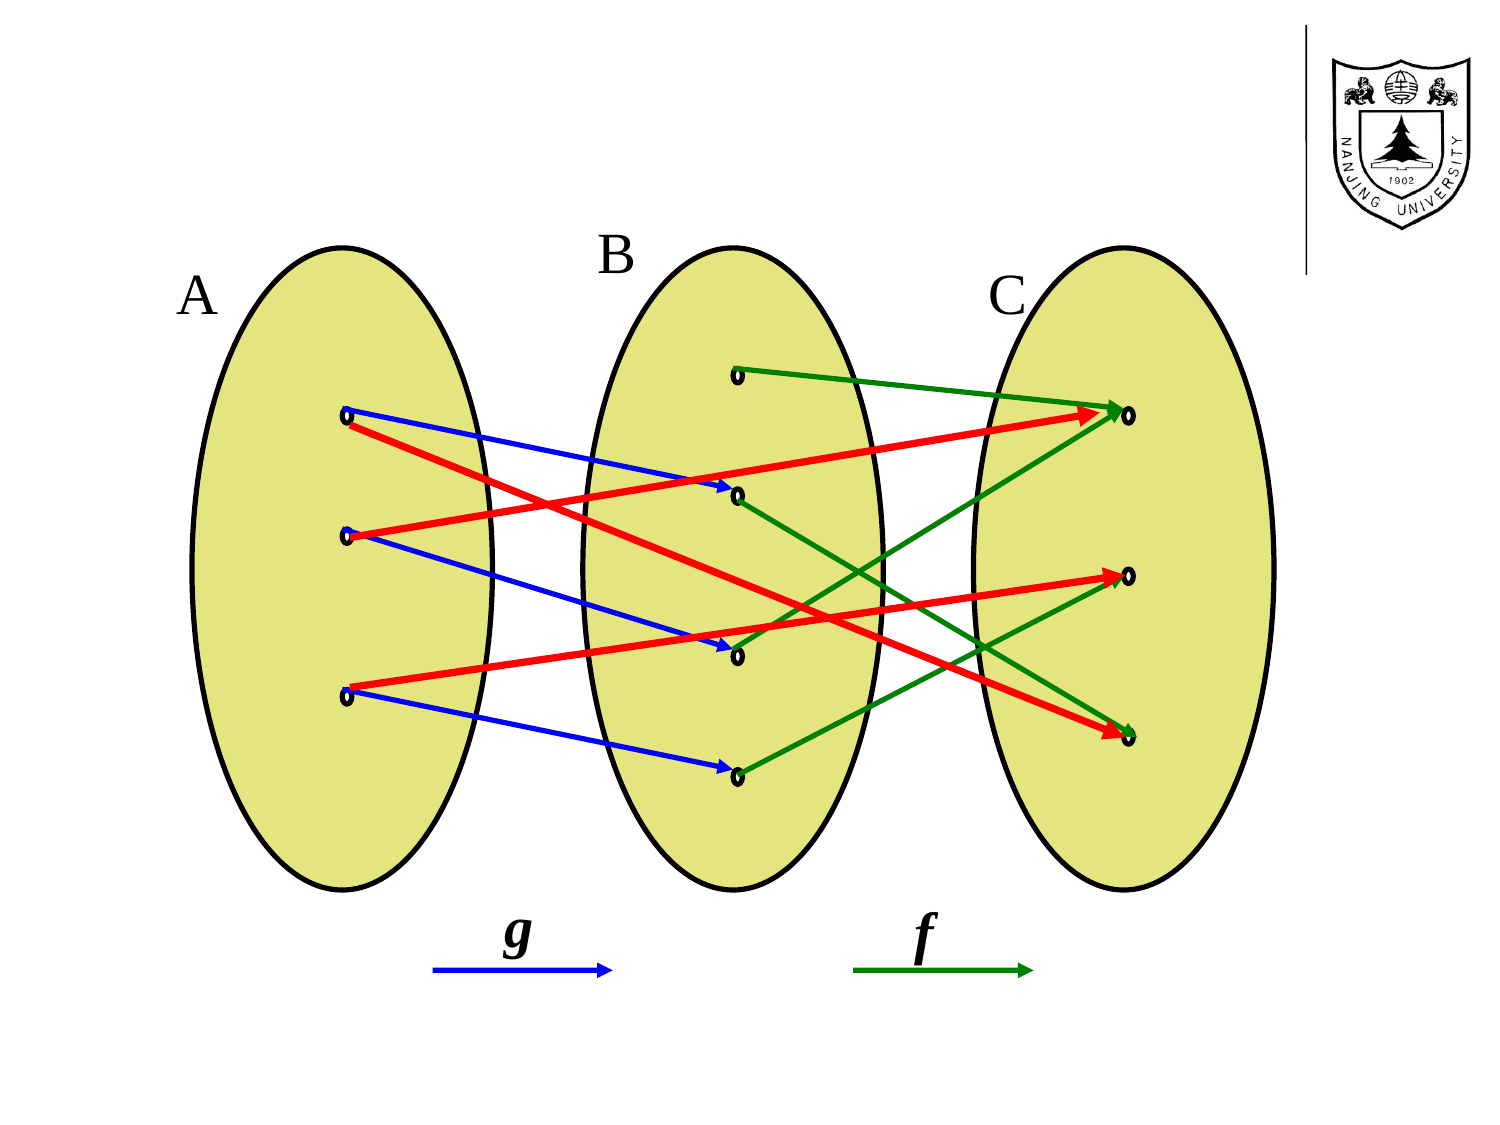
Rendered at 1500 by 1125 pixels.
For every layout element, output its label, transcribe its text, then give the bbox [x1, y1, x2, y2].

text_box [342, 689, 734, 774]
text_box [804, 573, 884, 617]
text_box B [582, 207, 703, 329]
text_box [733, 368, 1123, 409]
text_box f [899, 887, 991, 1008]
text_box [733, 369, 743, 384]
text_box [342, 530, 352, 544]
text_box A [161, 248, 252, 369]
text_box [694, 480, 734, 493]
text_box [696, 638, 733, 652]
text_box [973, 247, 1274, 891]
text_box [1115, 576, 1125, 587]
text_box [733, 649, 743, 664]
picture [1328, 51, 1481, 235]
text_box [775, 608, 825, 625]
text_box g [490, 881, 581, 1002]
text_box C [973, 248, 1094, 369]
text_box [733, 769, 743, 785]
text_box [342, 410, 352, 424]
text_box [1123, 737, 1134, 745]
text_box [584, 451, 884, 606]
text_box [588, 619, 880, 891]
text_box [591, 247, 873, 480]
text_box [342, 690, 352, 705]
text_box [830, 618, 1126, 739]
text_box [832, 611, 883, 638]
text_box [582, 520, 799, 637]
text_box [1123, 408, 1134, 424]
text_box [1124, 568, 1134, 584]
text_box [191, 247, 493, 891]
text_box [583, 604, 689, 652]
text_box [859, 408, 1124, 572]
text_box [733, 488, 743, 504]
text_box [991, 964, 1034, 977]
text_box [349, 570, 1126, 688]
text_box [986, 647, 1138, 738]
text_box [349, 408, 1100, 538]
text_box [581, 964, 613, 977]
